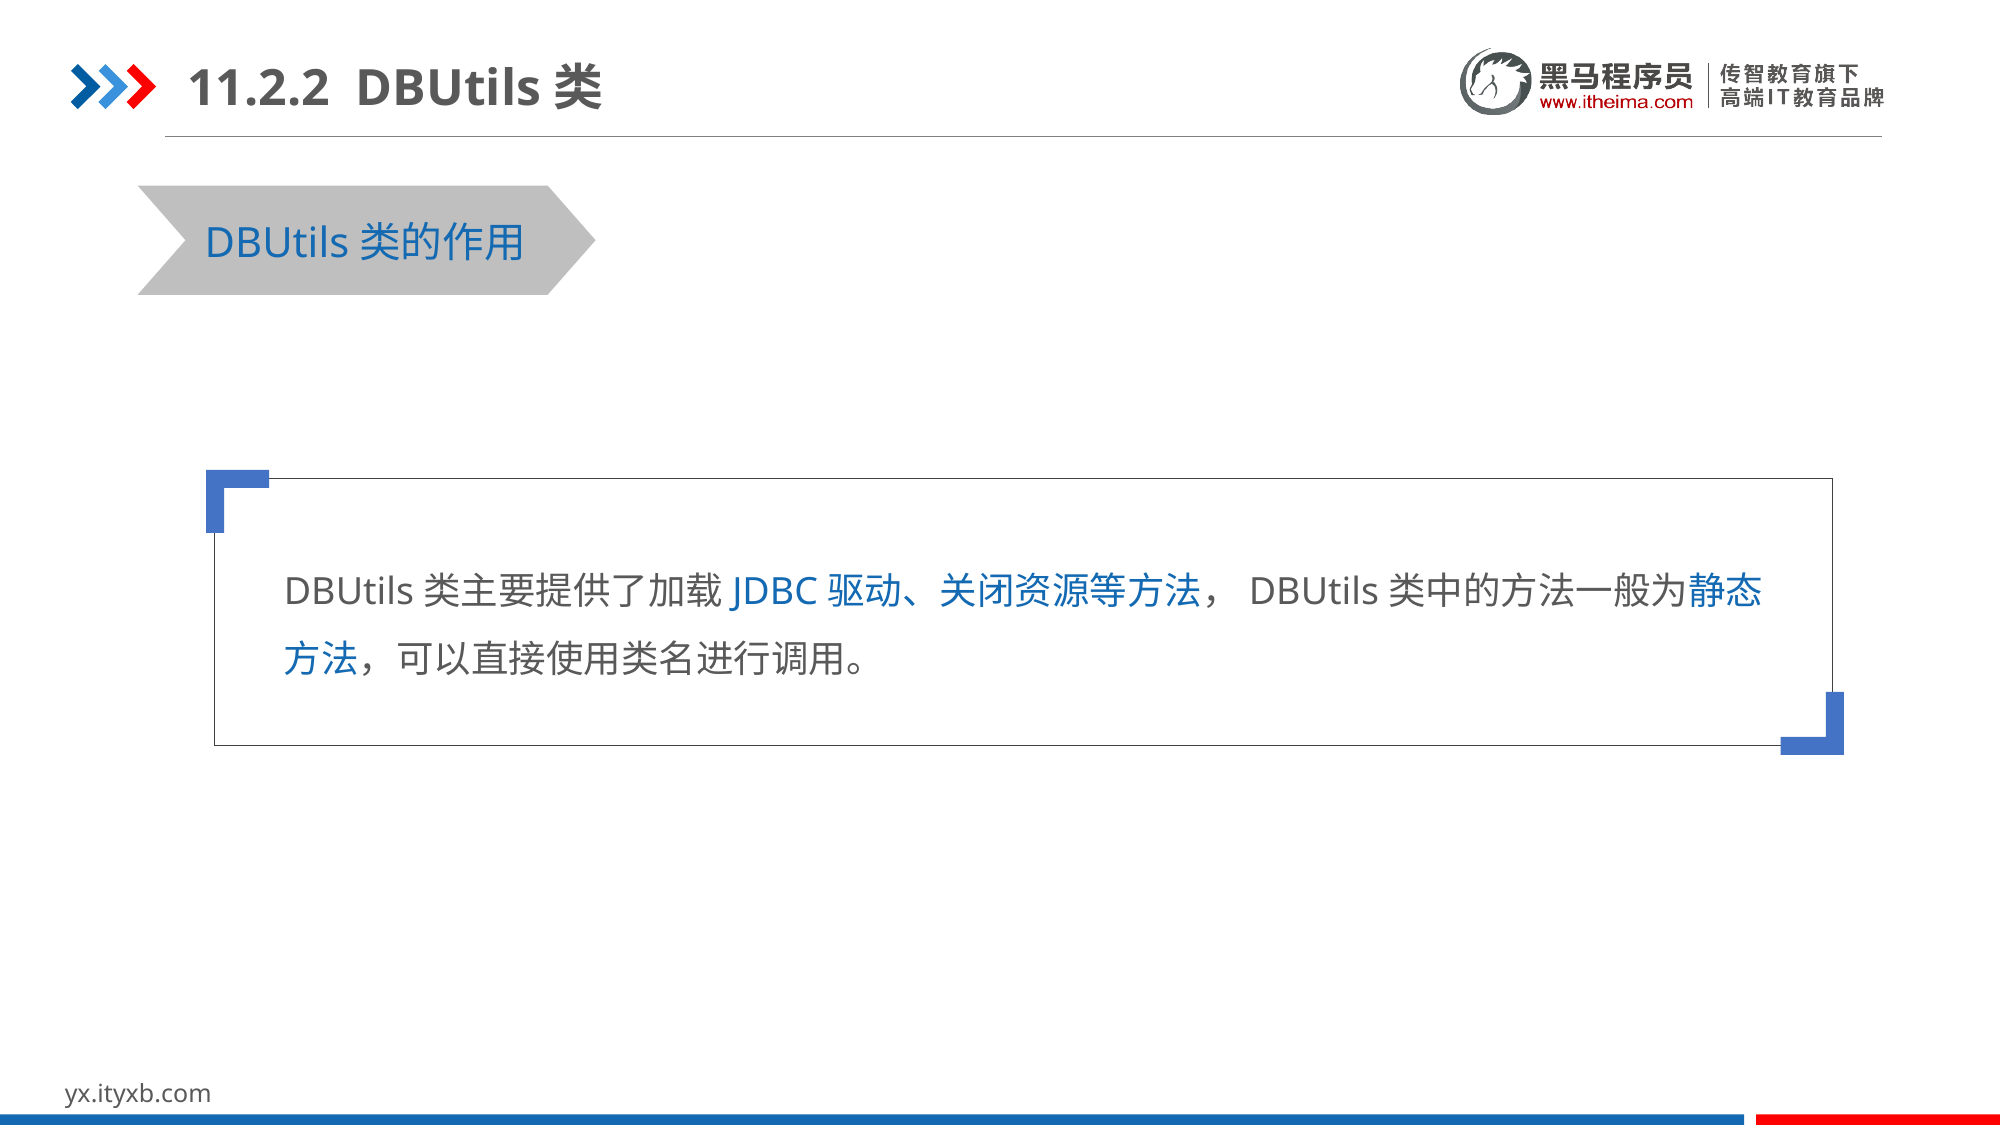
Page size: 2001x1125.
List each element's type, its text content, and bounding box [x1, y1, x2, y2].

picture [1460, 48, 1887, 115]
text_box STEP 03 [172, 226, 184, 254]
text_box [213, 478, 1834, 747]
text_box DBUtils类的作用 [189, 208, 541, 274]
text_box [1780, 691, 1845, 756]
text_box 11.2.2 DBUtils类 [187, 43, 867, 127]
text_box [205, 469, 270, 534]
text_box [137, 185, 596, 295]
